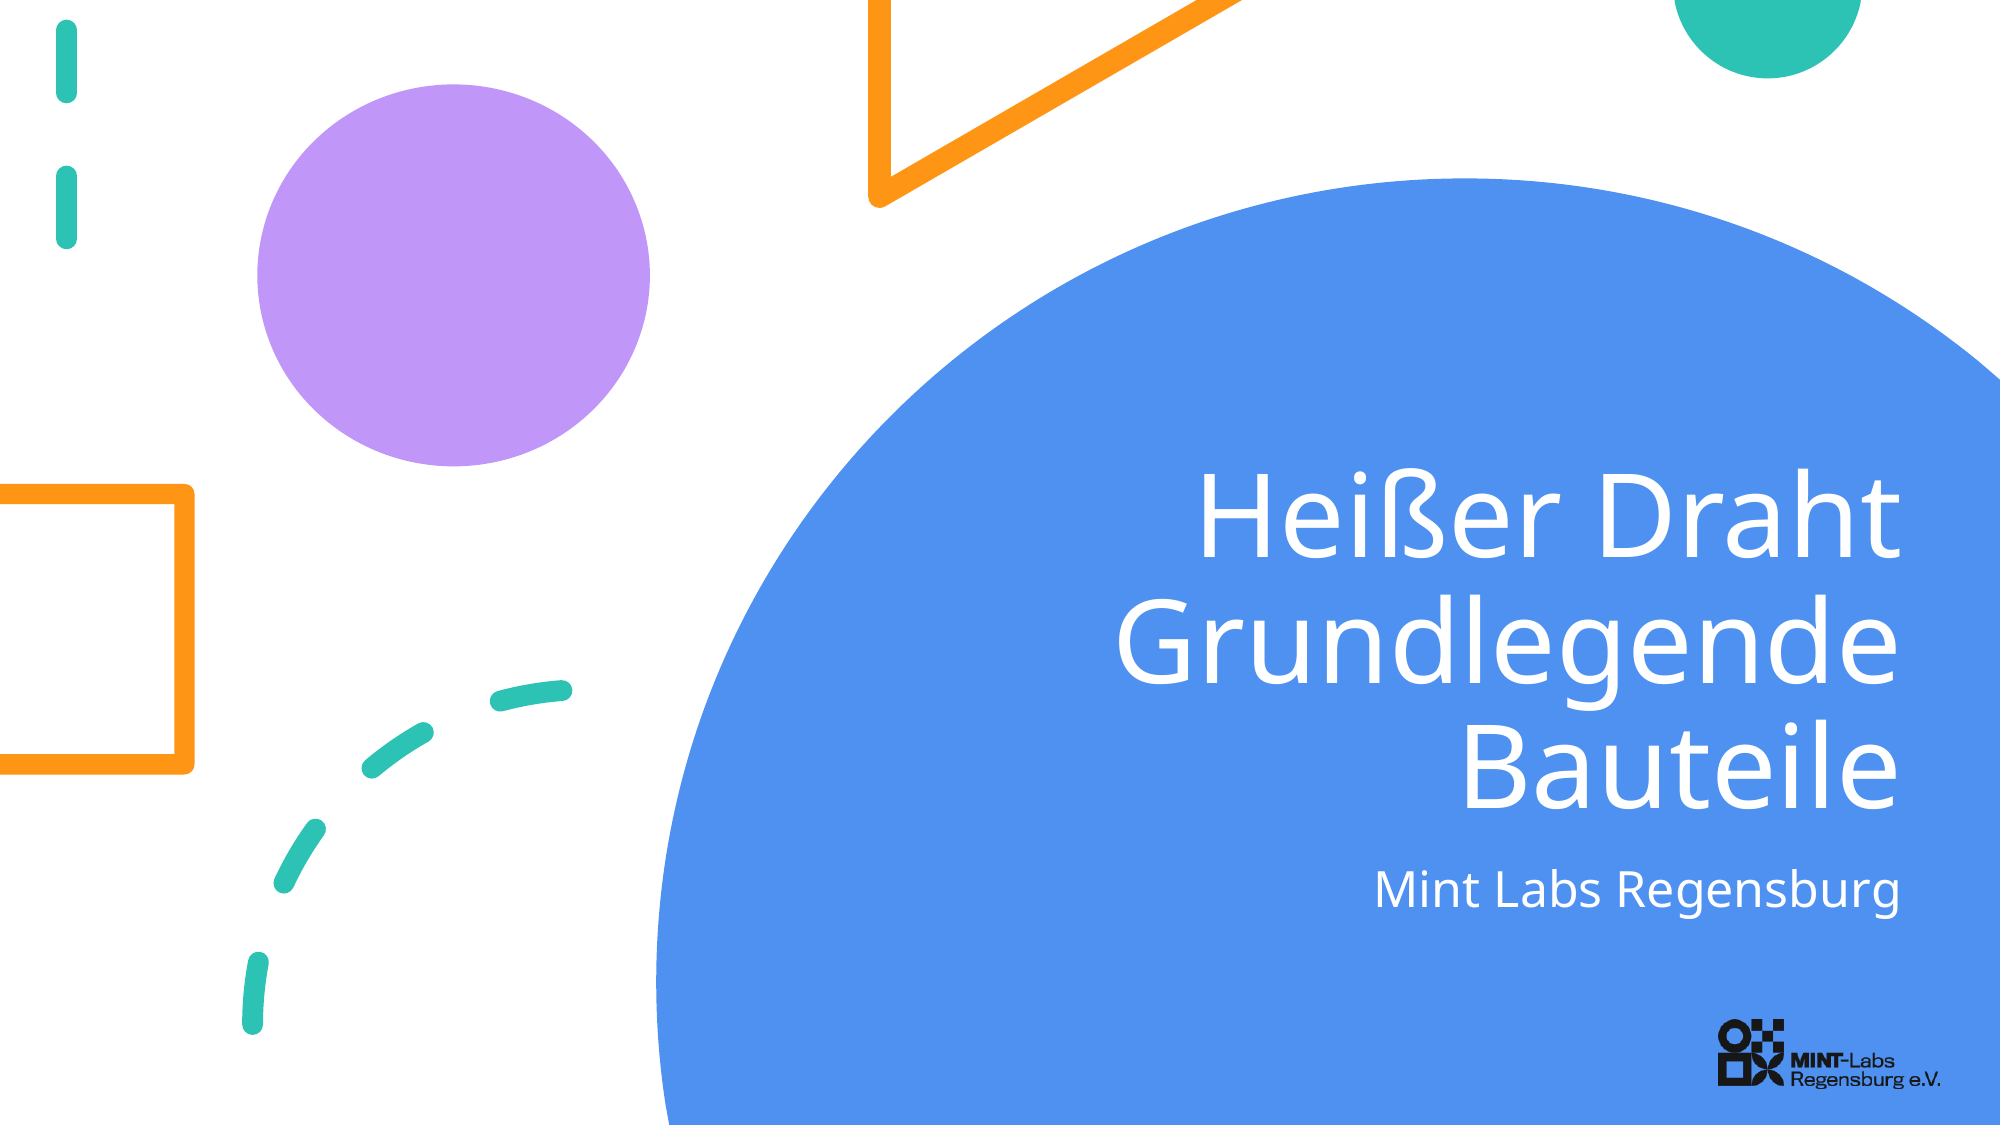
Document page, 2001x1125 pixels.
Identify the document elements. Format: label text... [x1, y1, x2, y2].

picture [1718, 1019, 1940, 1089]
title Heißer Draht Grundlegende Bauteile [835, 450, 1917, 842]
subtitle Mint Labs Regensburg [835, 856, 1917, 1020]
